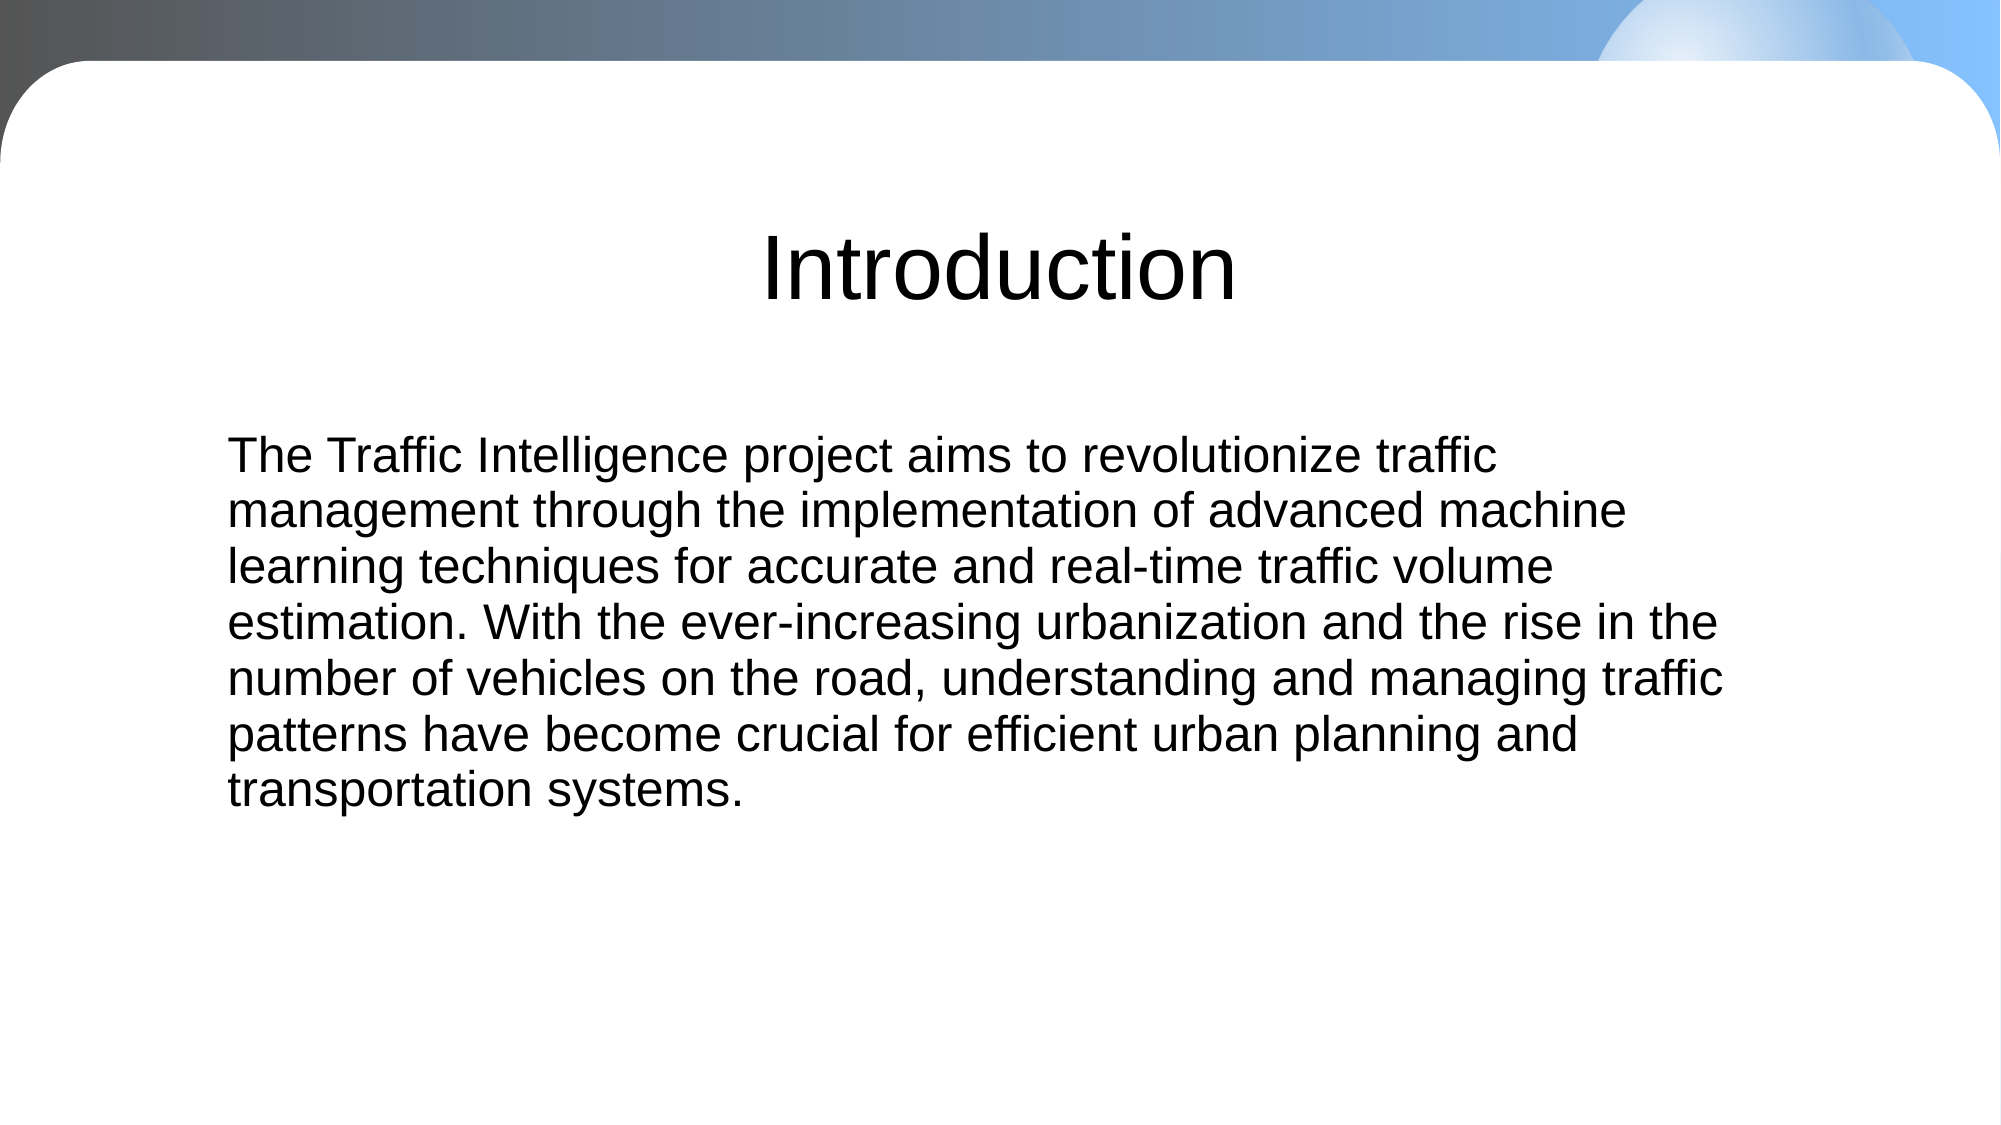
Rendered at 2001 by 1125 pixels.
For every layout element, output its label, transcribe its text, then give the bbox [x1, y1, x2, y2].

text_box Introduction [212, 161, 1788, 375]
text_box The Traffic Intelligence project aims to revolutionize traffic management through the implementation of advanced machine learning techniques for accurate and real-time traffic volume estimation. With the ever-increasing urbanization and the rise in the number of vehicles on the road, understanding and managing traffic patterns have become crucial for efficient urban planning and transportation systems. [212, 419, 1788, 964]
